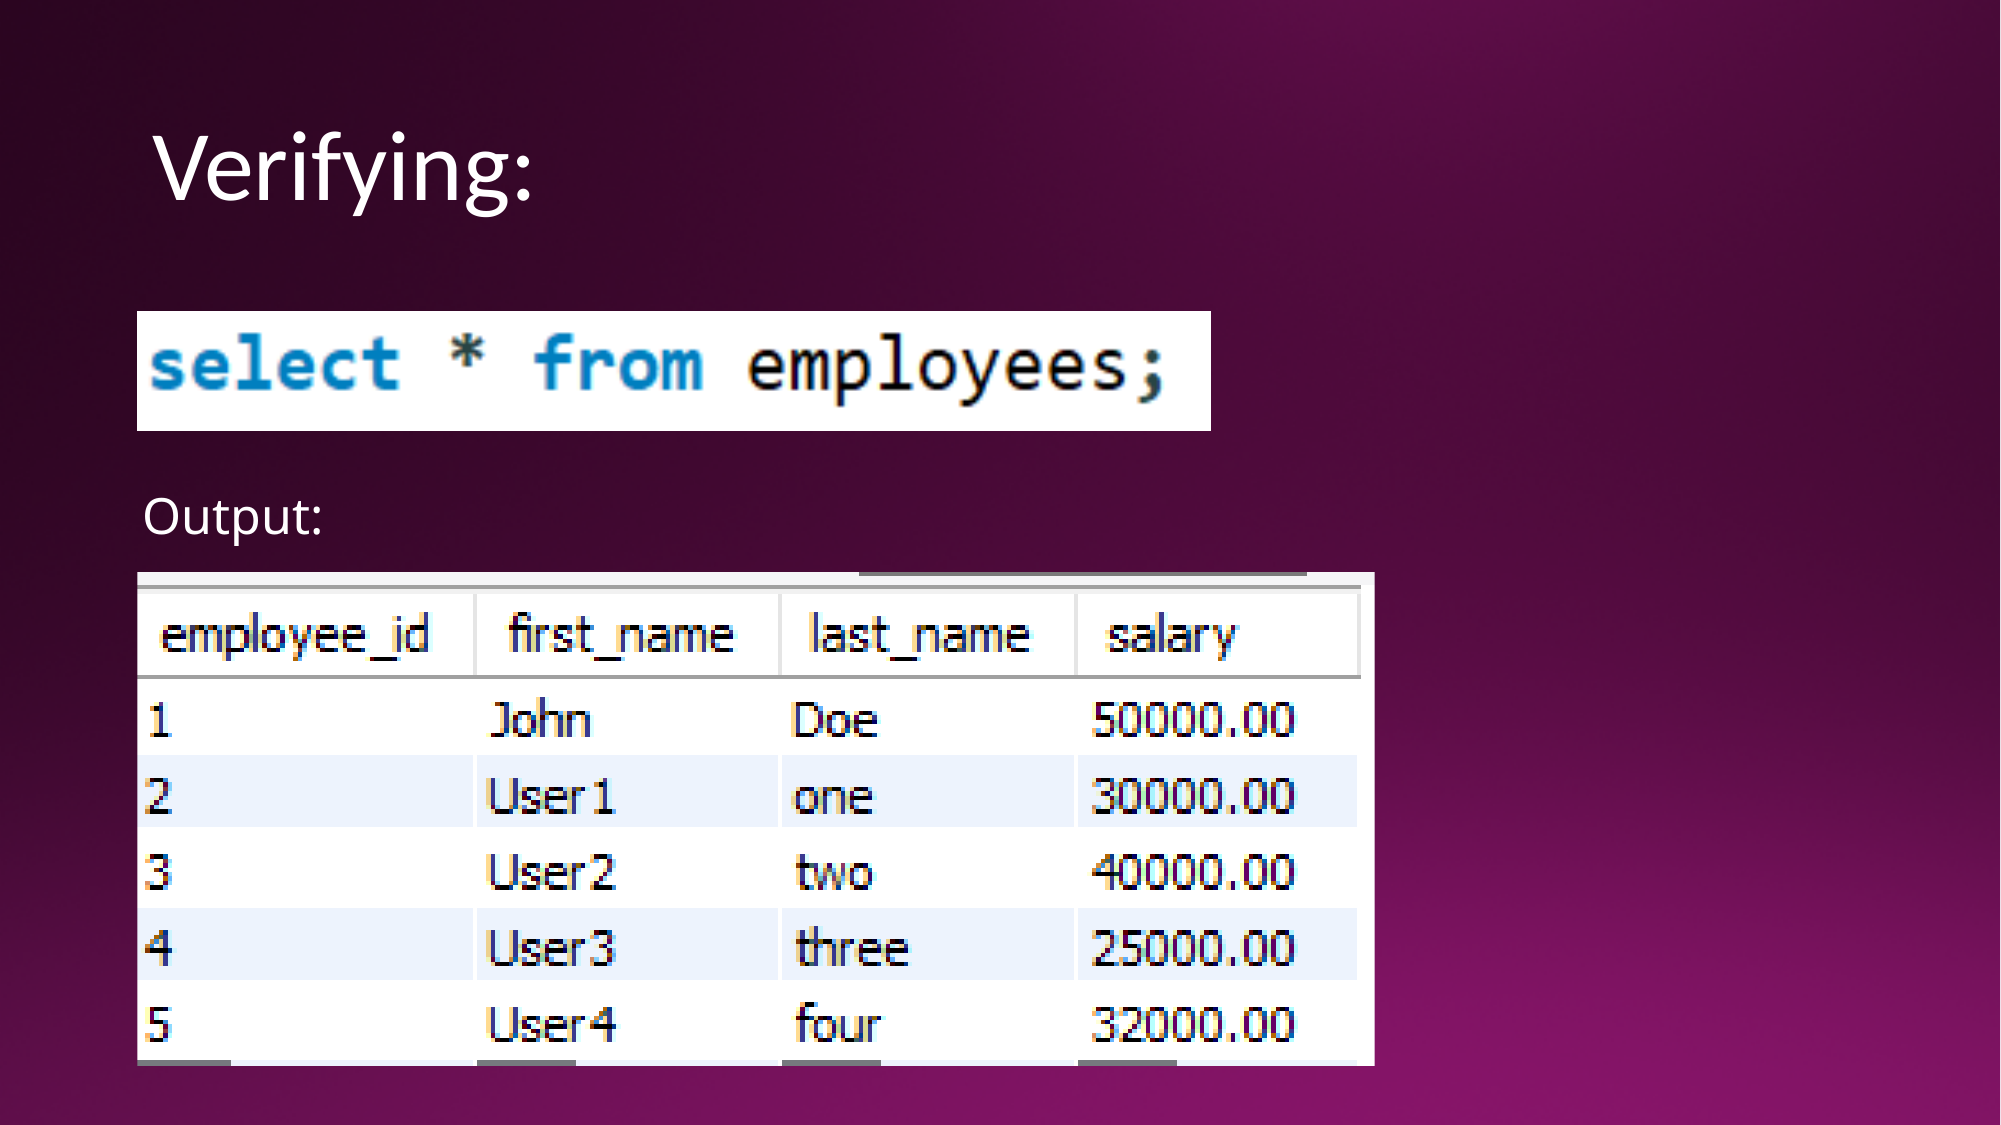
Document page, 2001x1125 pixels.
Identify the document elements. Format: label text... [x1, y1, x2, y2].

picture [0, 0, 2001, 1125]
text_box Output: [127, 476, 352, 552]
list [137, 311, 1211, 431]
title Verifying: [137, 59, 1455, 278]
